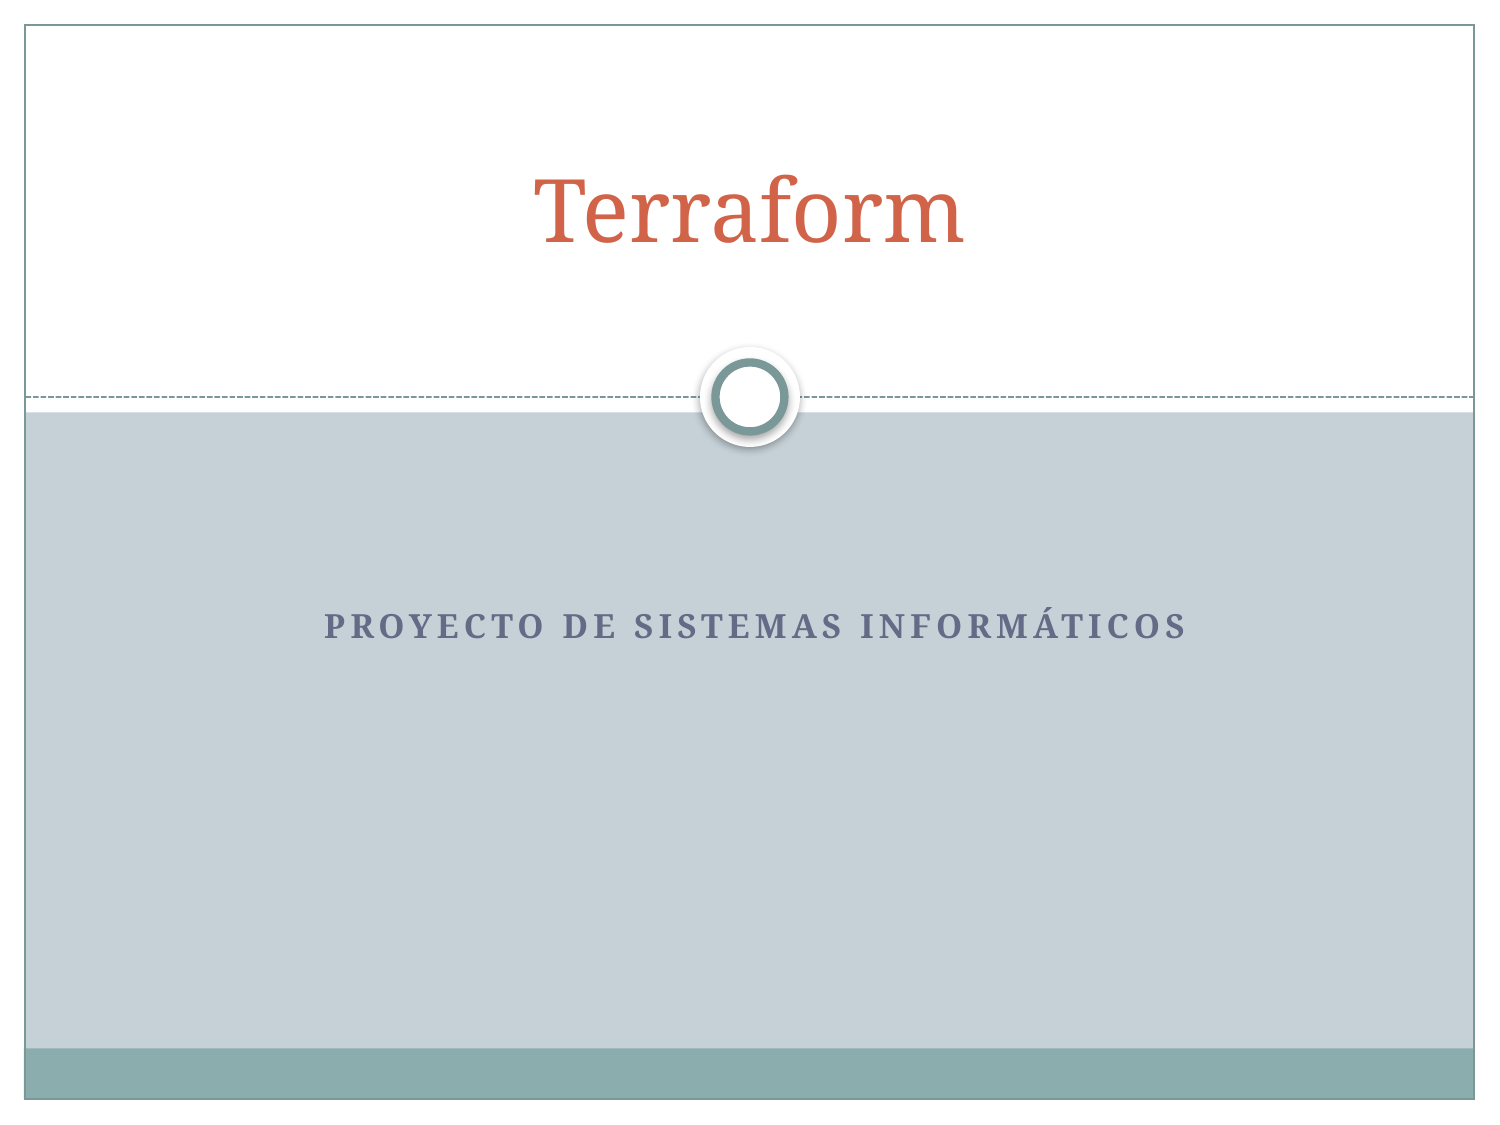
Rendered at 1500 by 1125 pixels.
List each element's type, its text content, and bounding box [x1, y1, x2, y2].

subtitle Proyecto de Sistemas Informáticos [230, 597, 1281, 886]
title Terraform [112, 62, 1388, 268]
